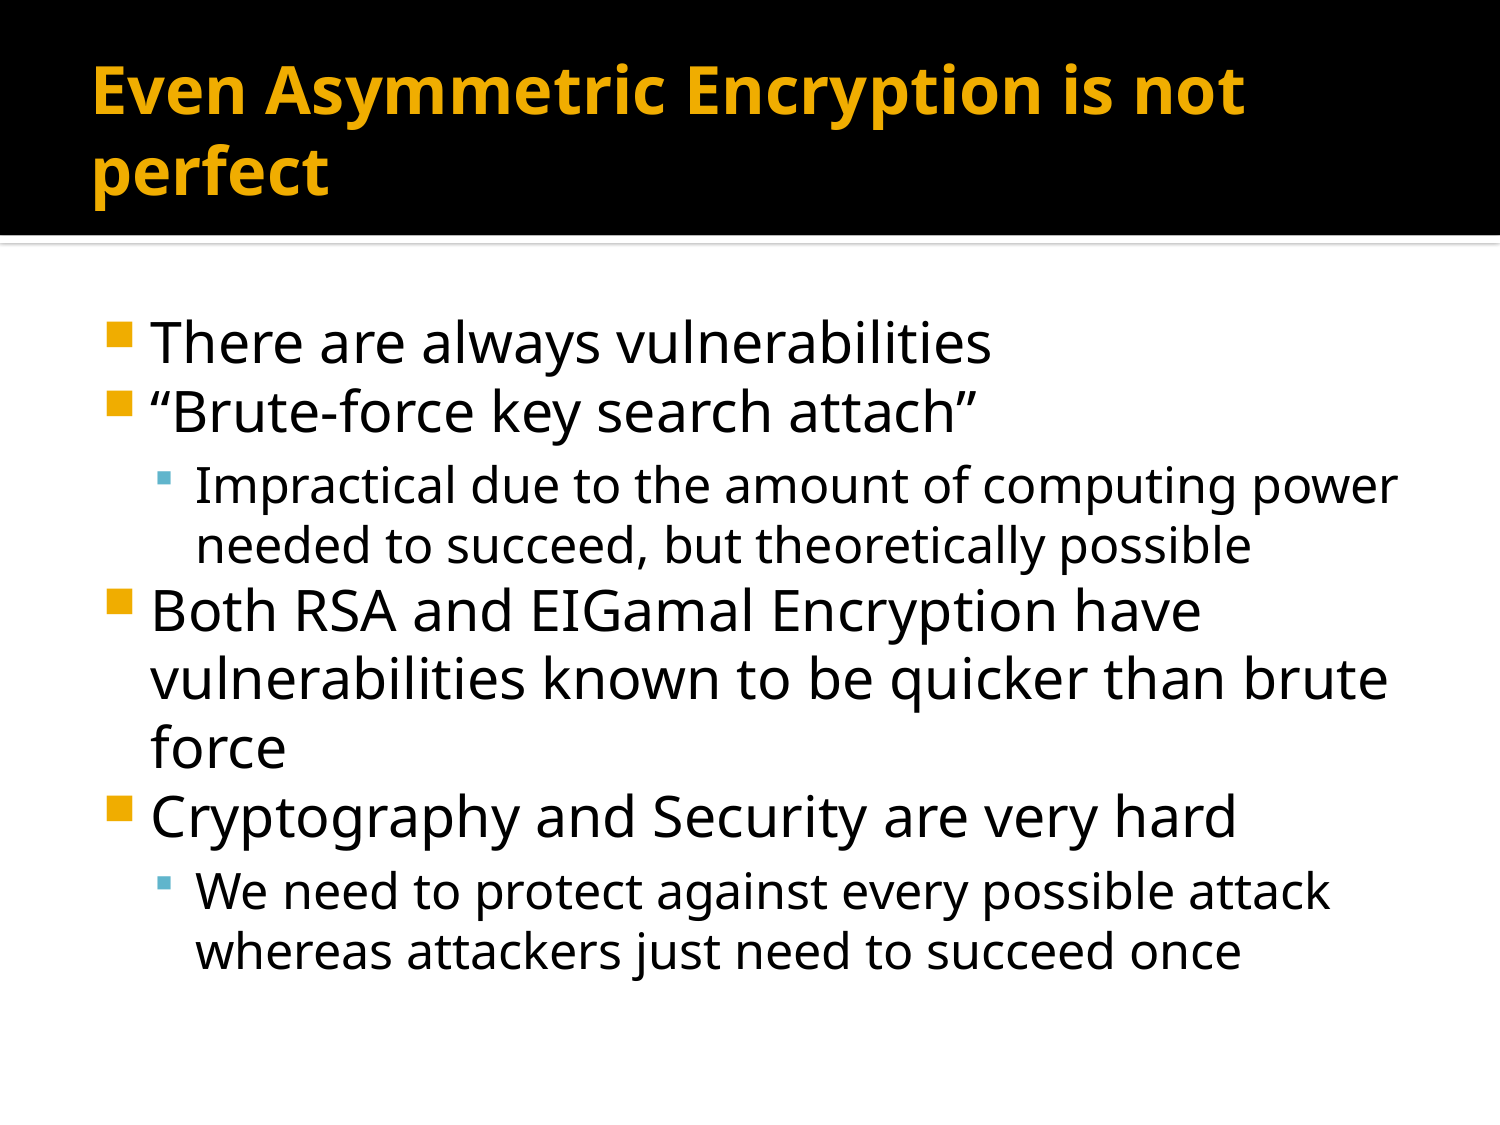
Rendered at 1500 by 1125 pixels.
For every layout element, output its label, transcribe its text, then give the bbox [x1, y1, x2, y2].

list There are always vulnerabilities “Brute-force key search attach” Impractical due to the amount of computing power needed to succeed, but theoretically possible Both RSA and EIGamal Encryption have vulnerabilities known to be quicker than brute force Cryptography and Security are very hard We need to protect against every possible attack whereas attackers just need to succeed once [75, 291, 1425, 1050]
title Even Asymmetric Encryption is not perfect [75, 25, 1425, 231]
